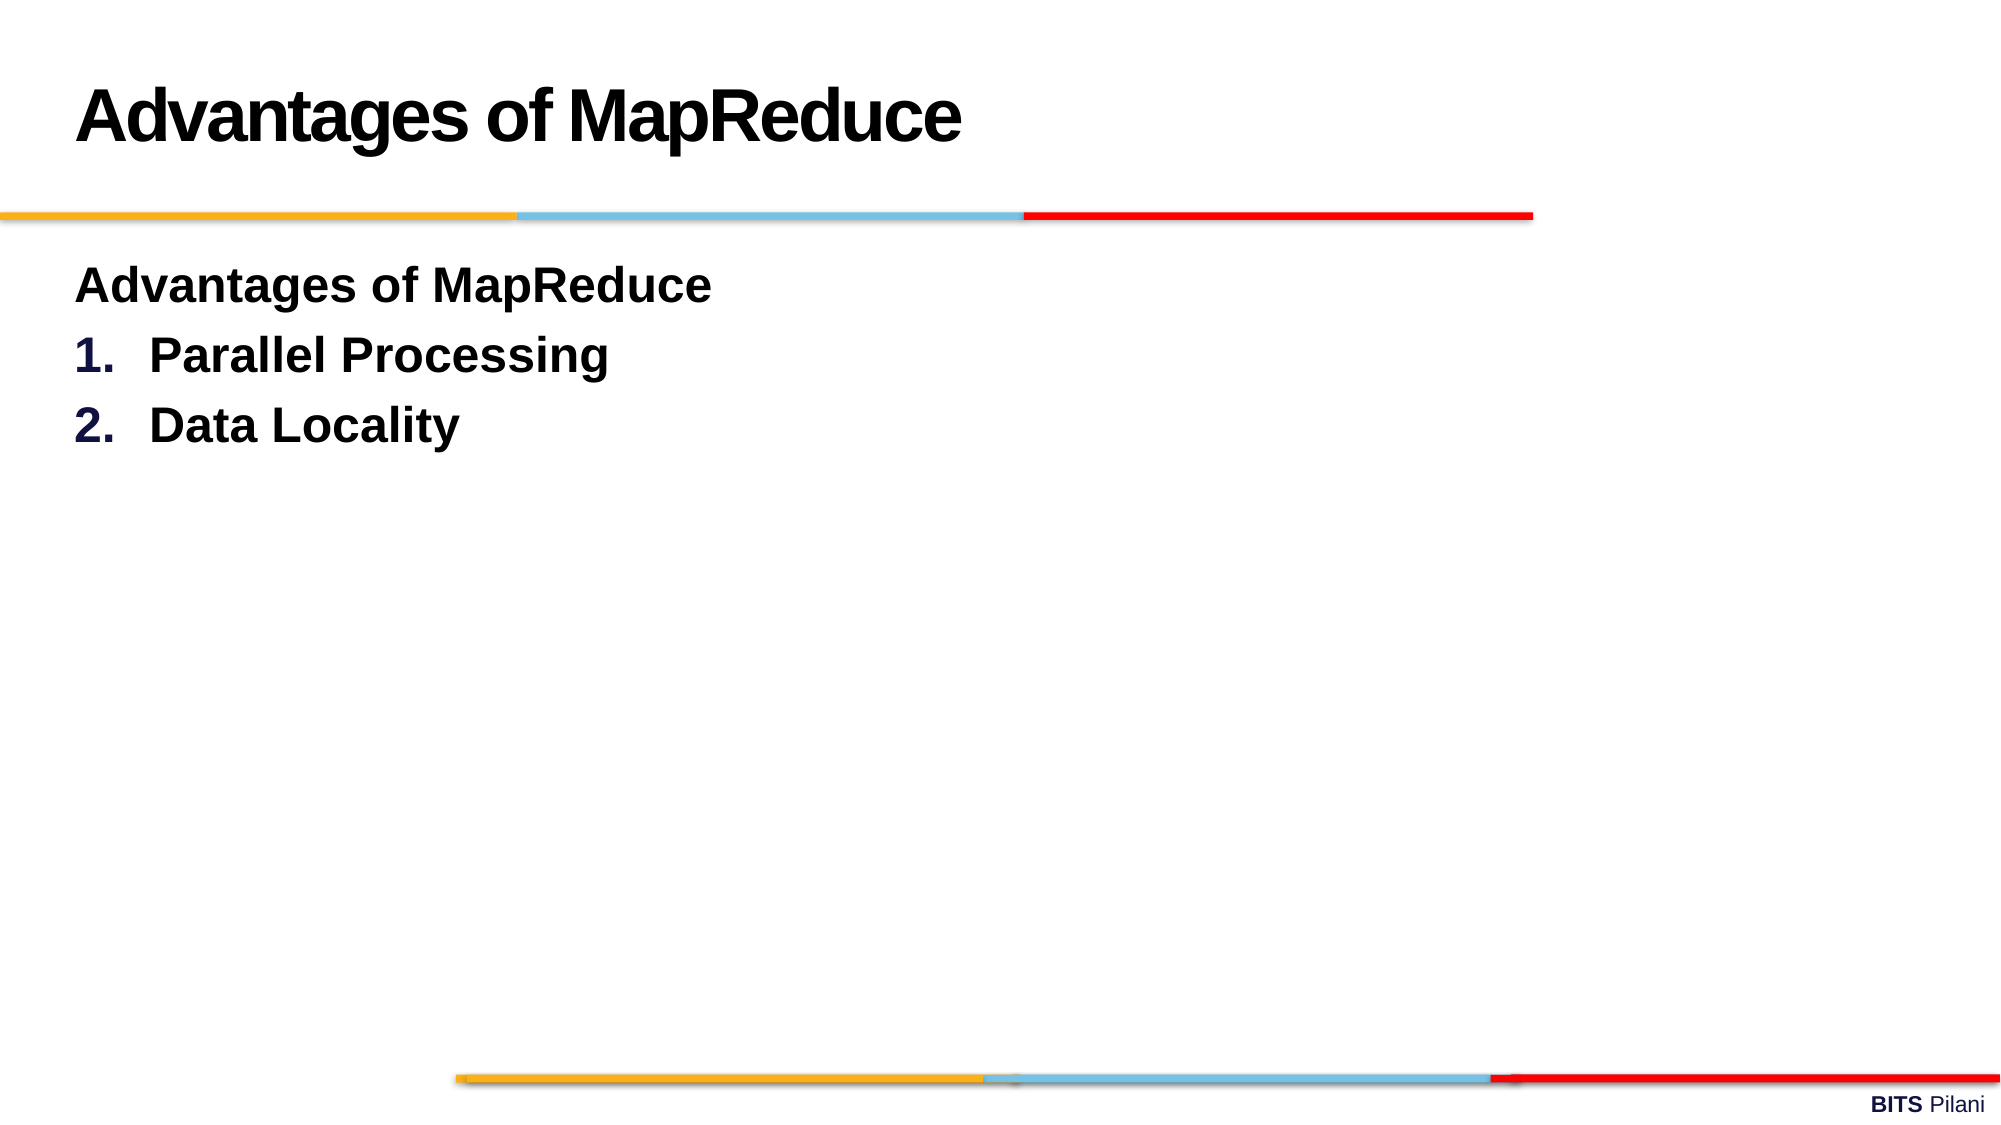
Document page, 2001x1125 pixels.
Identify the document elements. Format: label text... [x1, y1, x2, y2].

list Advantages of MapReduce [66, 24, 1451, 213]
list Advantages of MapReduce Parallel Processing Data Locality [66, 244, 1868, 988]
